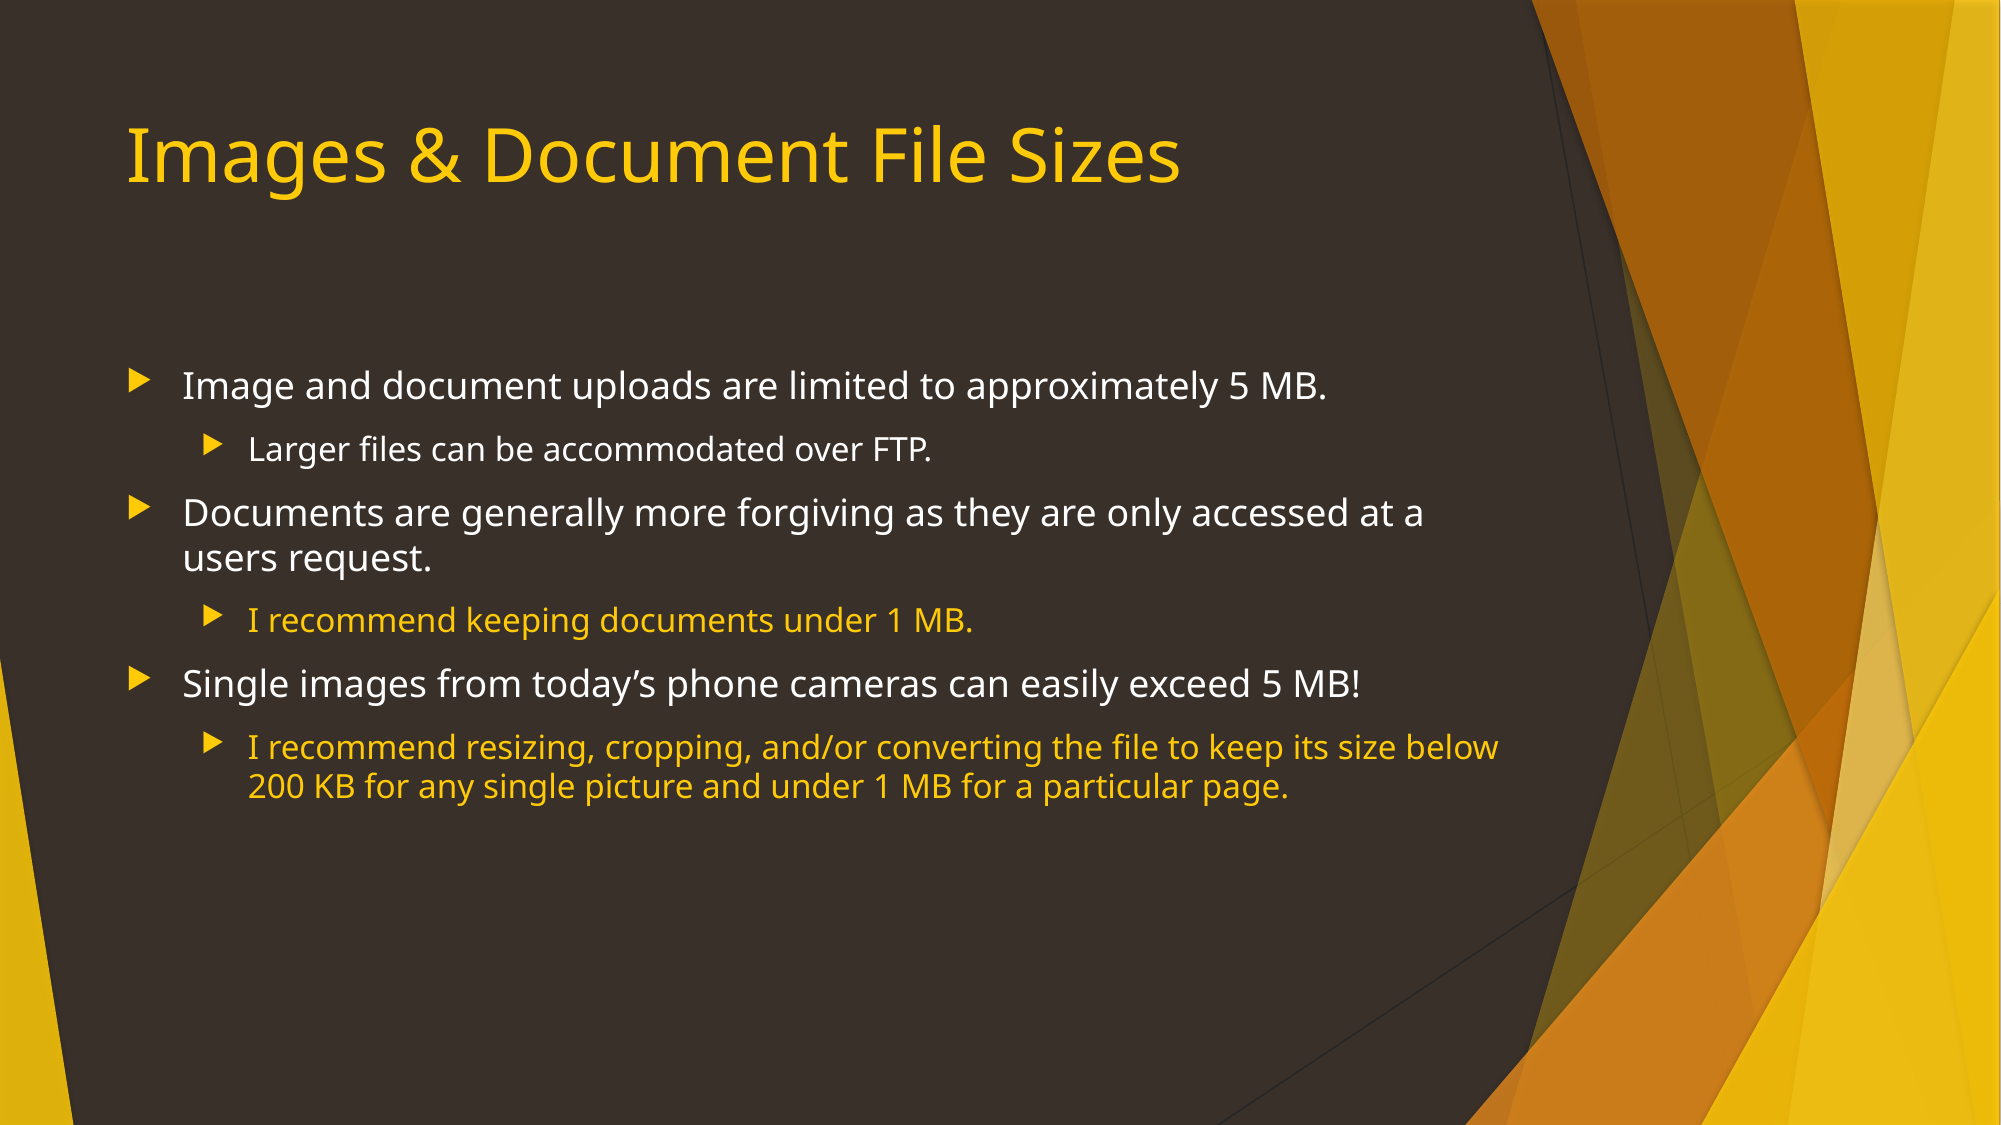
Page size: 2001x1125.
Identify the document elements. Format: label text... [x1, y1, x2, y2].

list Image and document uploads are limited to approximately 5 MB. Larger files can be accommodated over FTP. Documents are generally more forgiving as they are only accessed at a users request. I recommend keeping documents under 1 MB. Single images from today’s phone cameras can easily exceed 5 MB! I recommend resizing, cropping, and/or converting the file to keep its size below 200 KB for any single picture and under 1 MB for a particular page. [111, 354, 1522, 992]
title Images & Document File Sizes [111, 99, 1522, 317]
